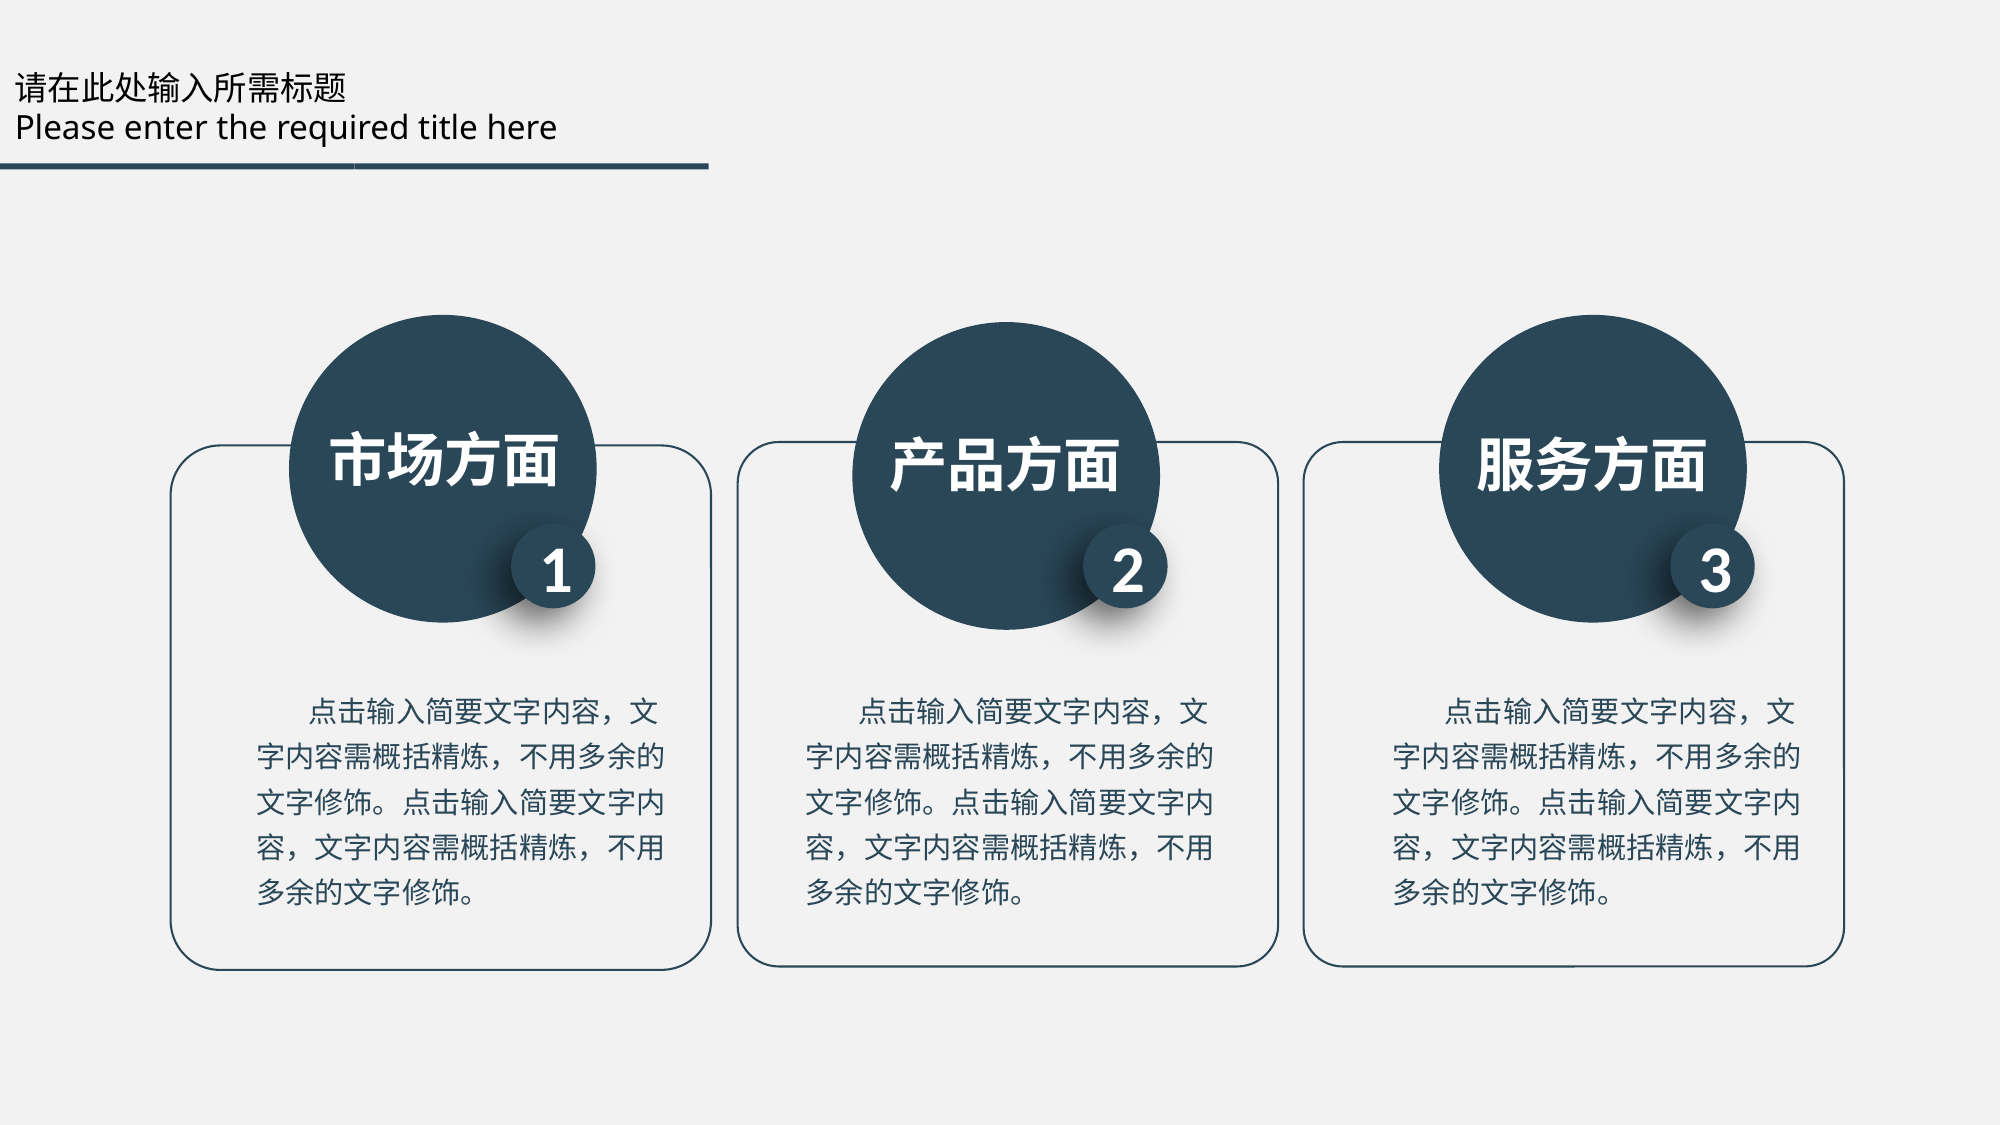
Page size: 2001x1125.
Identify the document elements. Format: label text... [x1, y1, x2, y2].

text_box 3 [1670, 523, 1755, 609]
text_box [1439, 314, 1743, 623]
text_box 1 [511, 523, 596, 609]
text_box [0, 59, 709, 170]
text_box 点击输入简要文字内容，文字内容需概括精炼，不用多余的文字修饰。点击输入简要文字内容，文字内容需概括精炼，不用多余的文字修饰。 [255, 682, 686, 910]
text_box [1302, 440, 1846, 968]
text_box 服务方面 [1461, 420, 1744, 506]
text_box 产品方面 [874, 420, 1157, 506]
text_box [736, 440, 1280, 968]
text_box [169, 444, 713, 971]
text_box [852, 322, 1161, 630]
text_box [288, 314, 593, 623]
text_box 点击输入简要文字内容，文字内容需概括精炼，不用多余的文字修饰。点击输入简要文字内容，文字内容需概括精炼，不用多余的文字修饰。 [1392, 682, 1822, 910]
text_box 市场方面 [313, 416, 596, 502]
text_box 点击输入简要文字内容，文字内容需概括精炼，不用多余的文字修饰。点击输入简要文字内容，文字内容需概括精炼，不用多余的文字修饰。 [805, 682, 1235, 910]
text_box 2 [1083, 523, 1168, 609]
